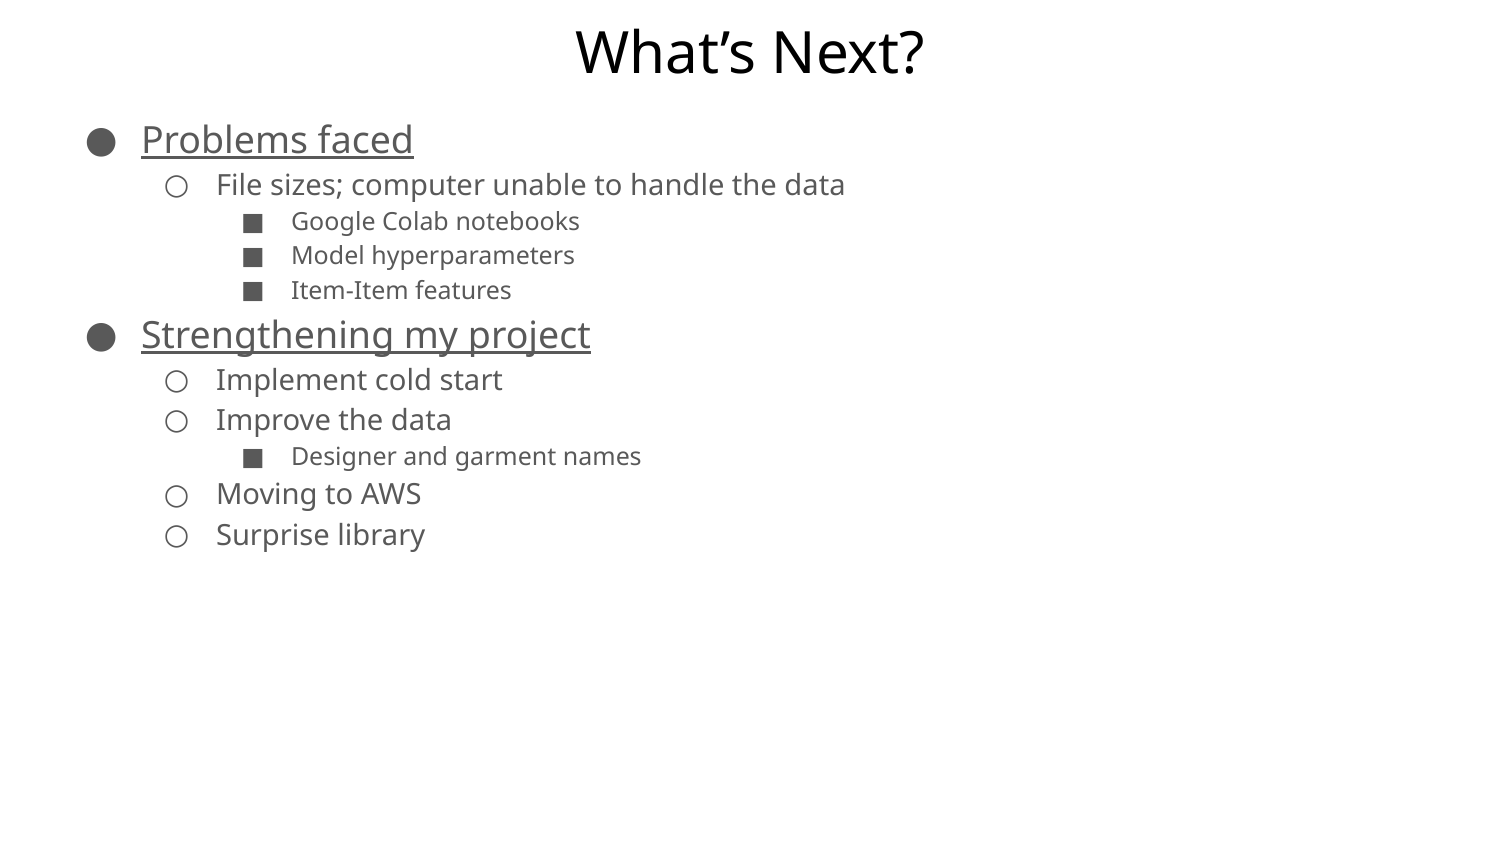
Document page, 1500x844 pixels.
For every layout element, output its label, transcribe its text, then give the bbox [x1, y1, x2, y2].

title What’s Next? [51, 0, 1449, 93]
list Problems faced File sizes; computer unable to handle the data Google Colab notebooks Model hyperparameters Item-Item features Strengthening my project Implement cold start Improve the data Designer and garment names Moving to AWS Surprise library [51, 93, 1449, 727]
